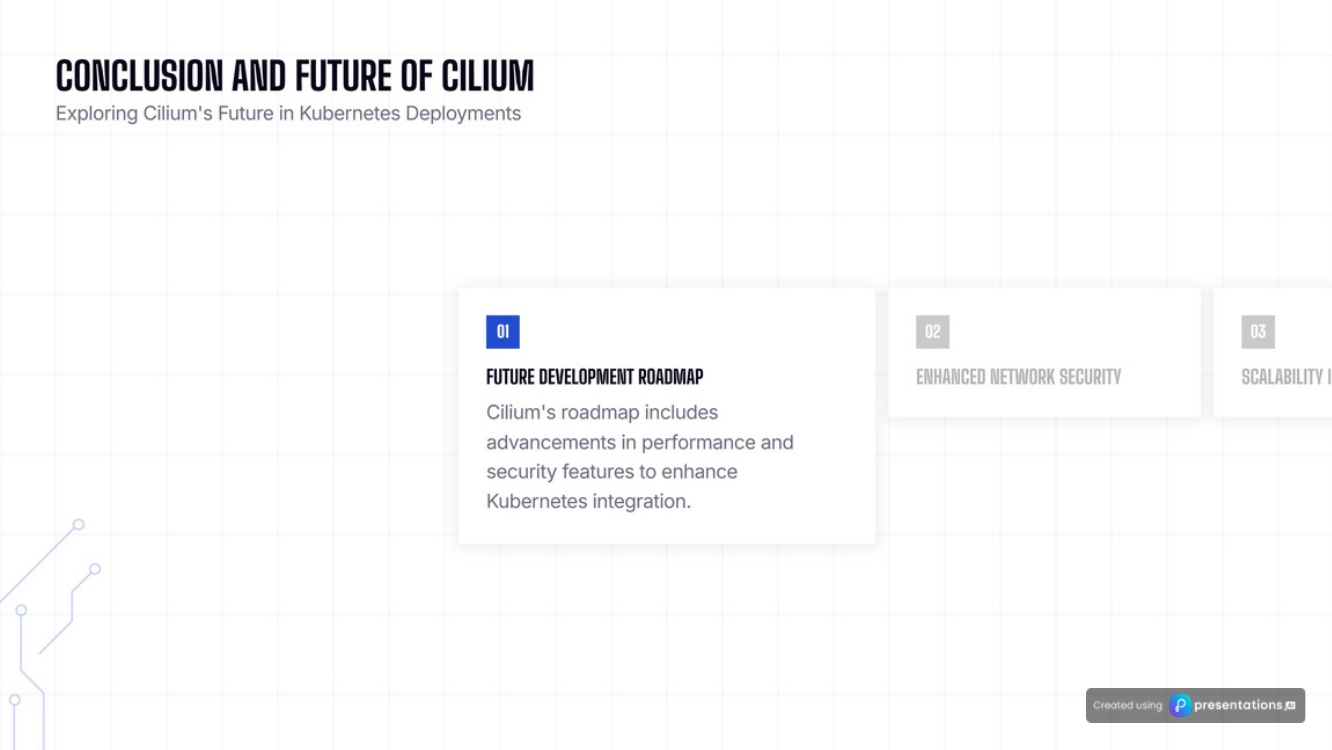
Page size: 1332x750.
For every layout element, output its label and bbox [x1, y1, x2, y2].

text_box [0, 0, 1332, 750]
text_box [1086, 688, 1306, 723]
